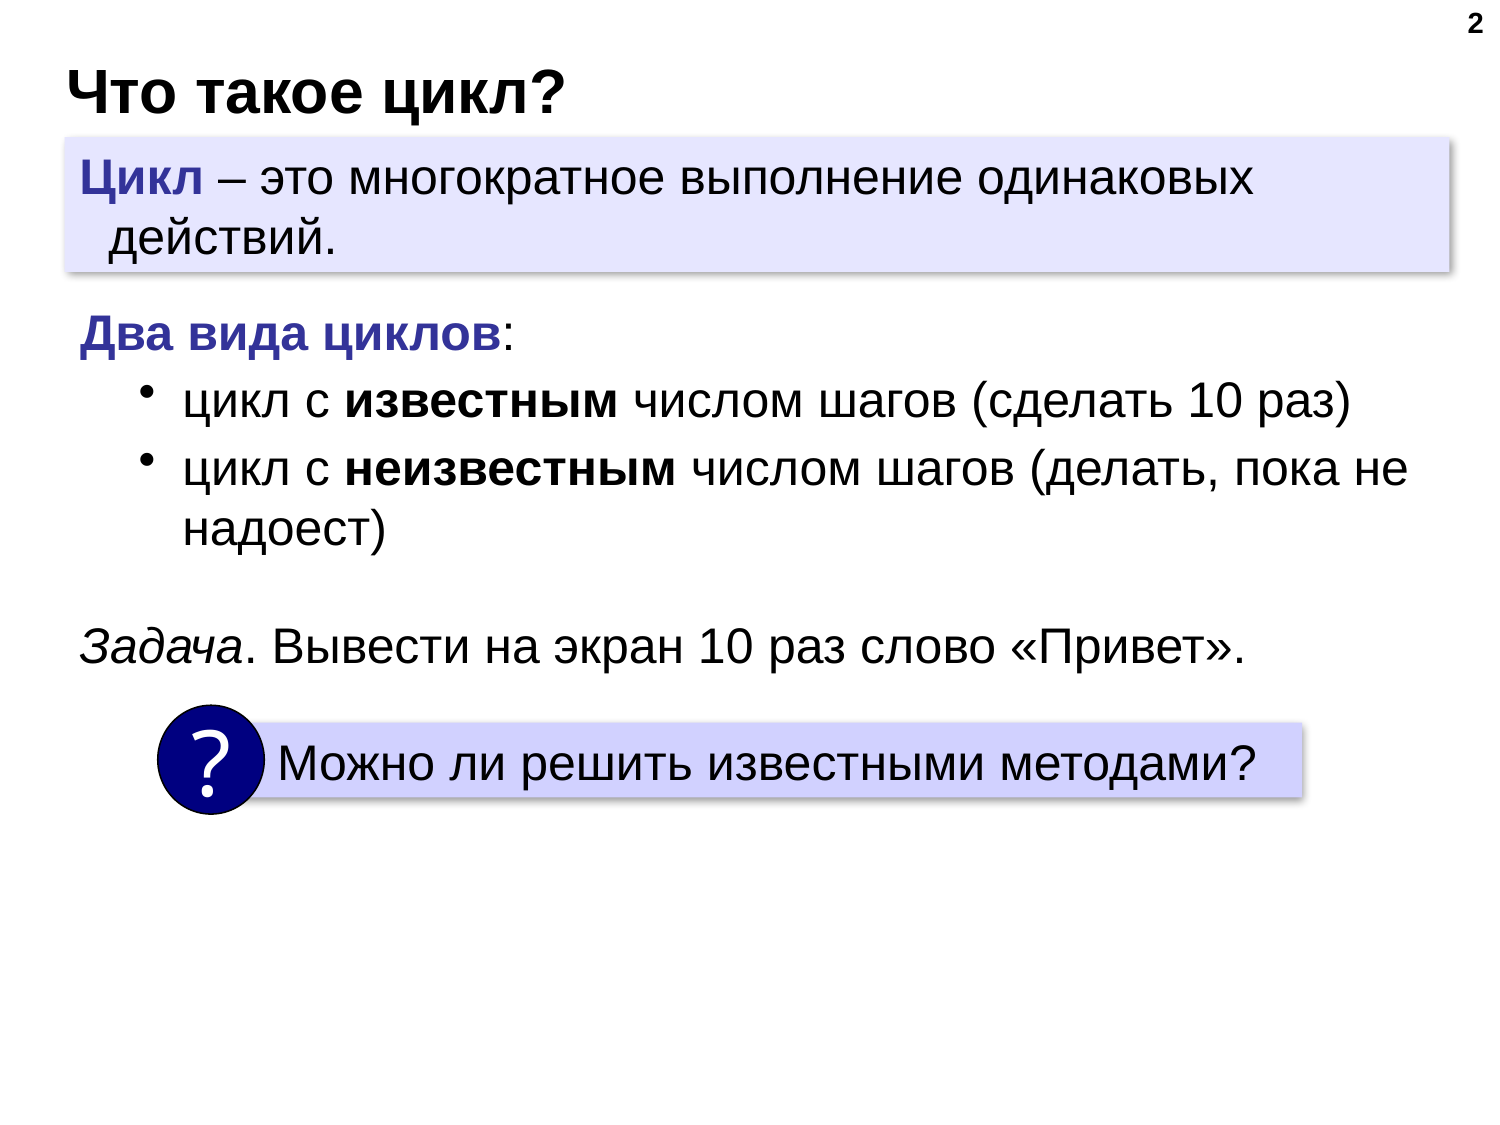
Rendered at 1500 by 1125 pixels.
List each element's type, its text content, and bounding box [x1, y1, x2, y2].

text_box Задача. Вывести на экран 10 раз слово «Привет». [64, 606, 1435, 681]
title Что такое цикл? [51, 49, 1425, 127]
text_box Цикл – это многократное выполнение одинаковых действий. [64, 137, 1450, 272]
text_box Два вида циклов: цикл с известным числом шагов (сделать 10 раз) цикл с неизвестным числом шагов (делать, пока не надоест) [64, 292, 1450, 563]
slide_number 2 [1148, 0, 1500, 75]
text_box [157, 704, 1303, 815]
